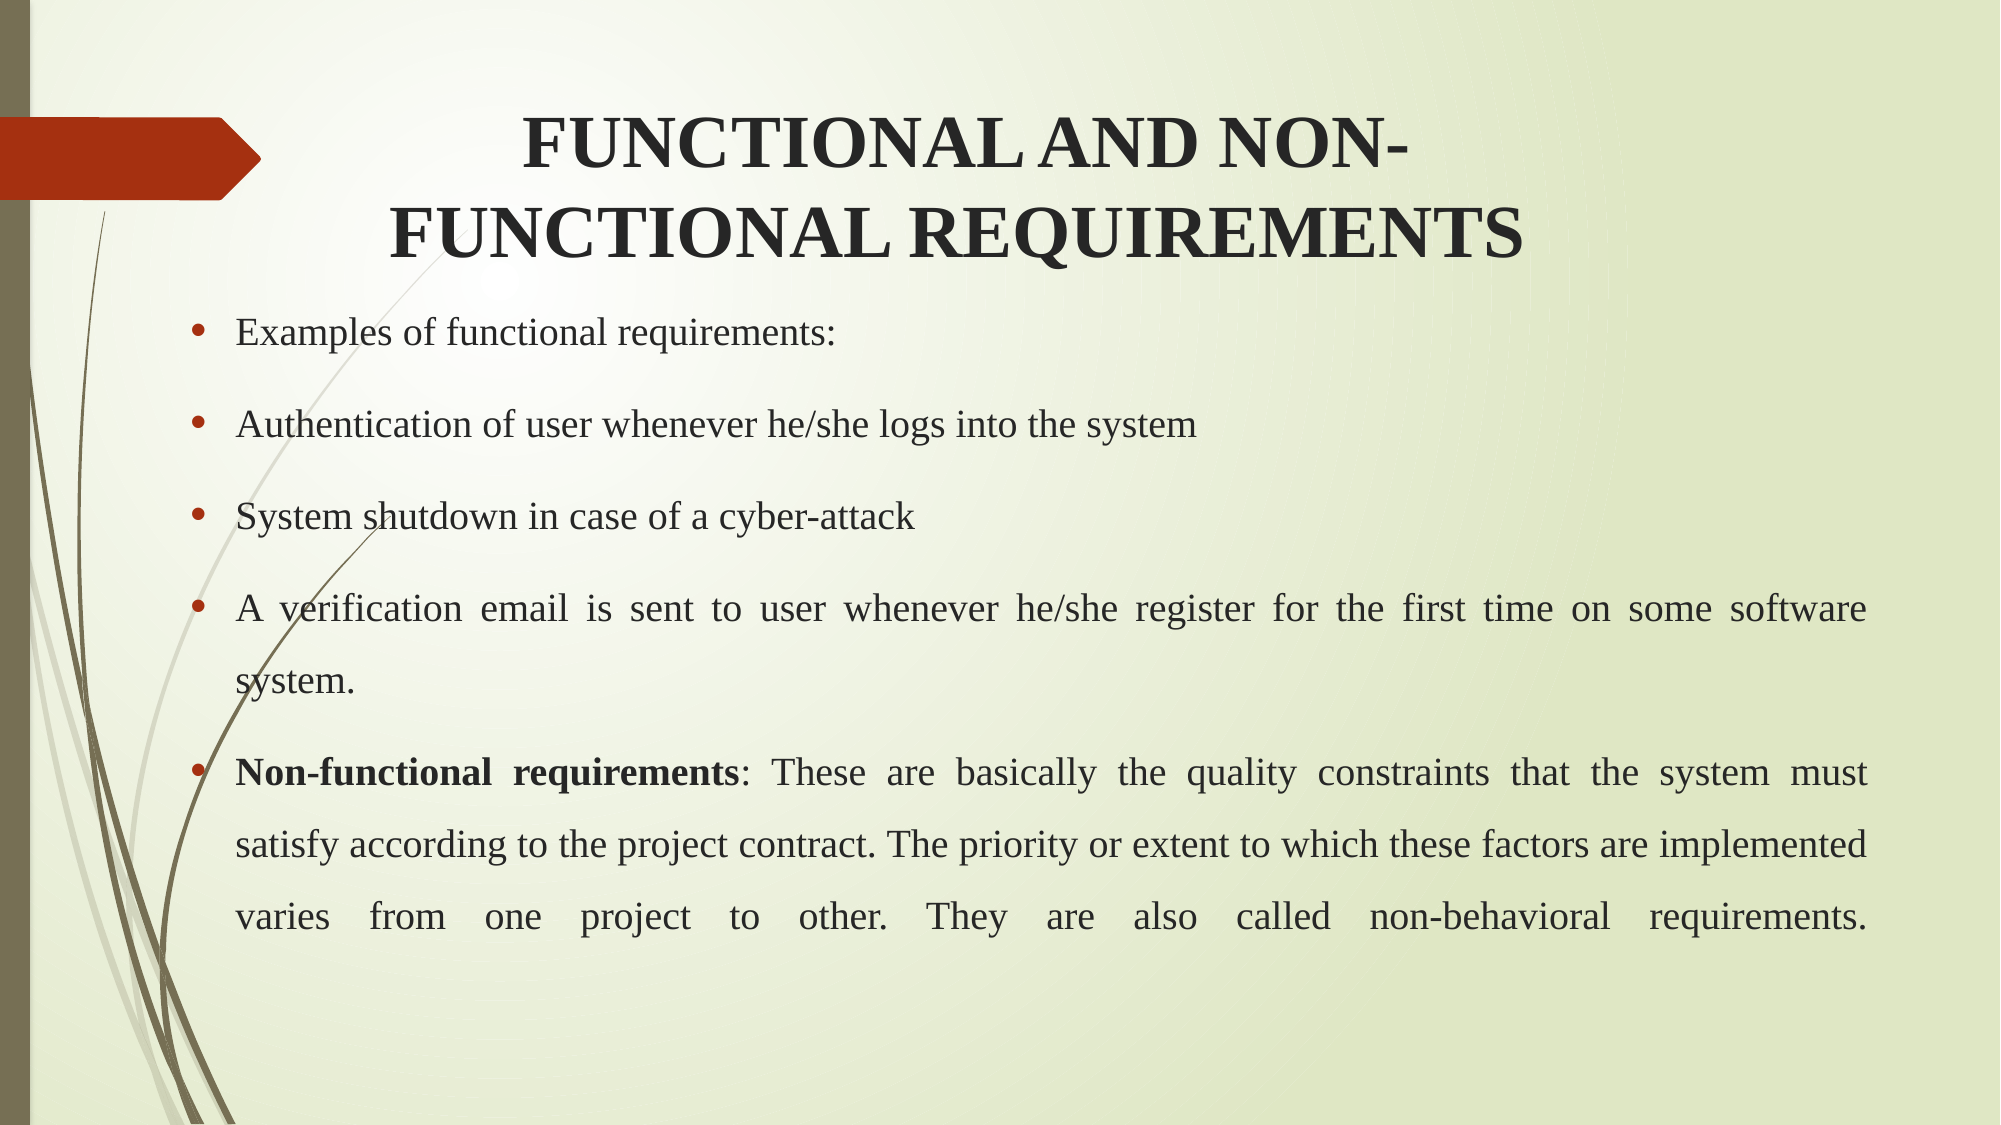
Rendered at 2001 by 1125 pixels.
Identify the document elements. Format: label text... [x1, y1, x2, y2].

text_box Examples of functional requirements: Authentication of user whenever he/she logs into the system System shutdown in case of a cyber-attack A verification email is sent to user whenever he/she register for the first time on some software system. Non-functional requirements: These are basically the quality constraints that the system must satisfy according to the project contract. The priority or extent to which these factors are implemented varies from one project to other. They are also called non-behavioral requirements. [175, 274, 1884, 1021]
text_box FUNCTIONAL AND NON-FUNCTIONAL REQUIREMENTS [242, 85, 1673, 275]
